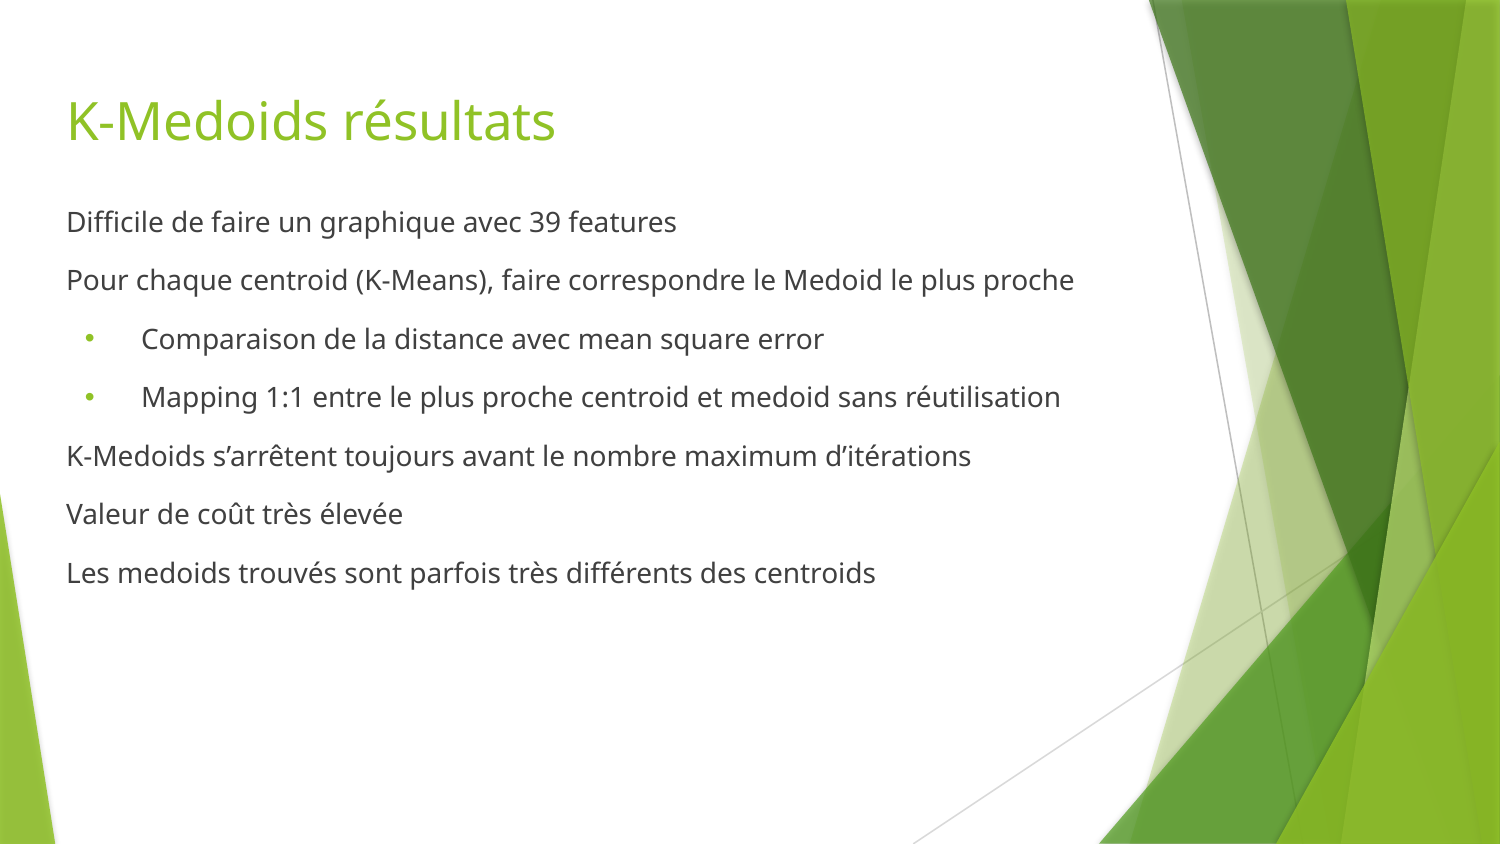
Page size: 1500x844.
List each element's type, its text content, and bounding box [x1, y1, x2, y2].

list Difficile de faire un graphique avec 39 features Pour chaque centroid (K-Means), faire correspondre le Medoid le plus proche Comparaison de la distance avec mean square error Mapping 1:1 entre le plus proche centroid et medoid sans réutilisation K-Medoids s’arrêtent toujours avant le nombre maximum d’itérations Valeur de coût très élevée Les medoids trouvés sont parfois très différents des centroids [51, 189, 1449, 750]
title K-Medoids résultats [51, 72, 1449, 167]
